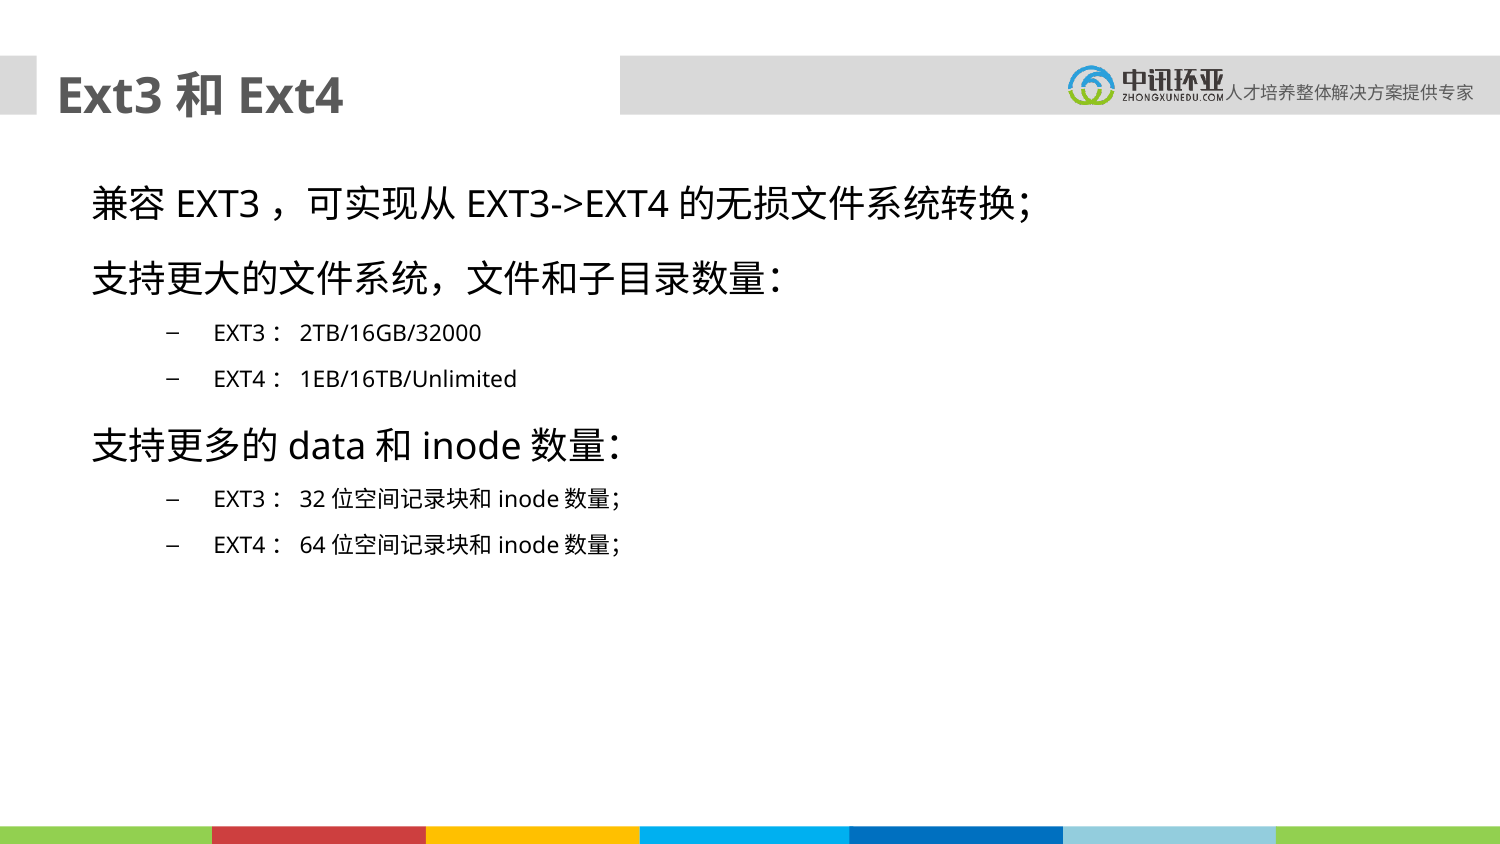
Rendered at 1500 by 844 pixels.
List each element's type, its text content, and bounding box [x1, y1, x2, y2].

list 兼容EXT3，可实现从EXT3->EXT4的无损文件系统转换； 支持更大的文件系统，文件和子目录数量： EXT3：2TB/16GB/32000 EXT4：1EB/16TB/Unlimited 支持更多的data和inode数量： EXT3：32位空间记录块和inode数量； EXT4：64位空间记录块和inode数量； [76, 150, 1245, 640]
title Ext3和Ext4 [41, 55, 1392, 212]
